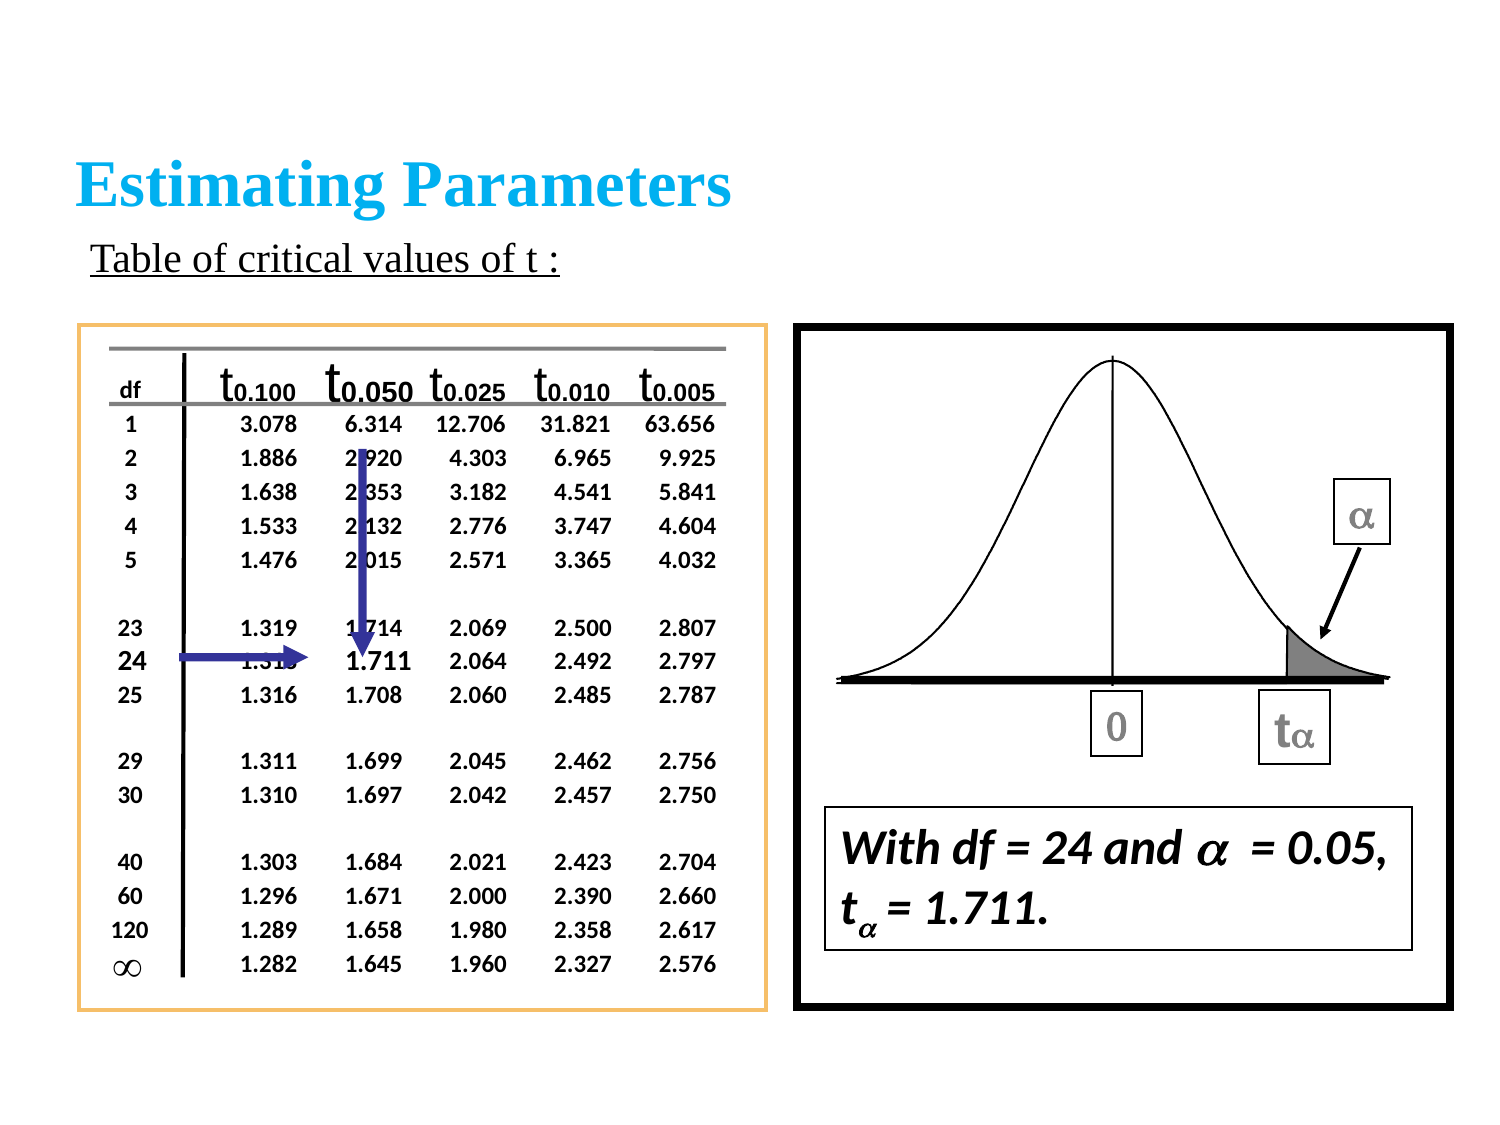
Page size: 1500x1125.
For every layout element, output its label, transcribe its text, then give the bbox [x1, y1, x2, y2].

text_box Estimating Parameters [74, 85, 1425, 223]
text_box Table of critical values of t : [74, 223, 1425, 966]
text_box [78, 324, 767, 1010]
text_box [796, 326, 1450, 1008]
